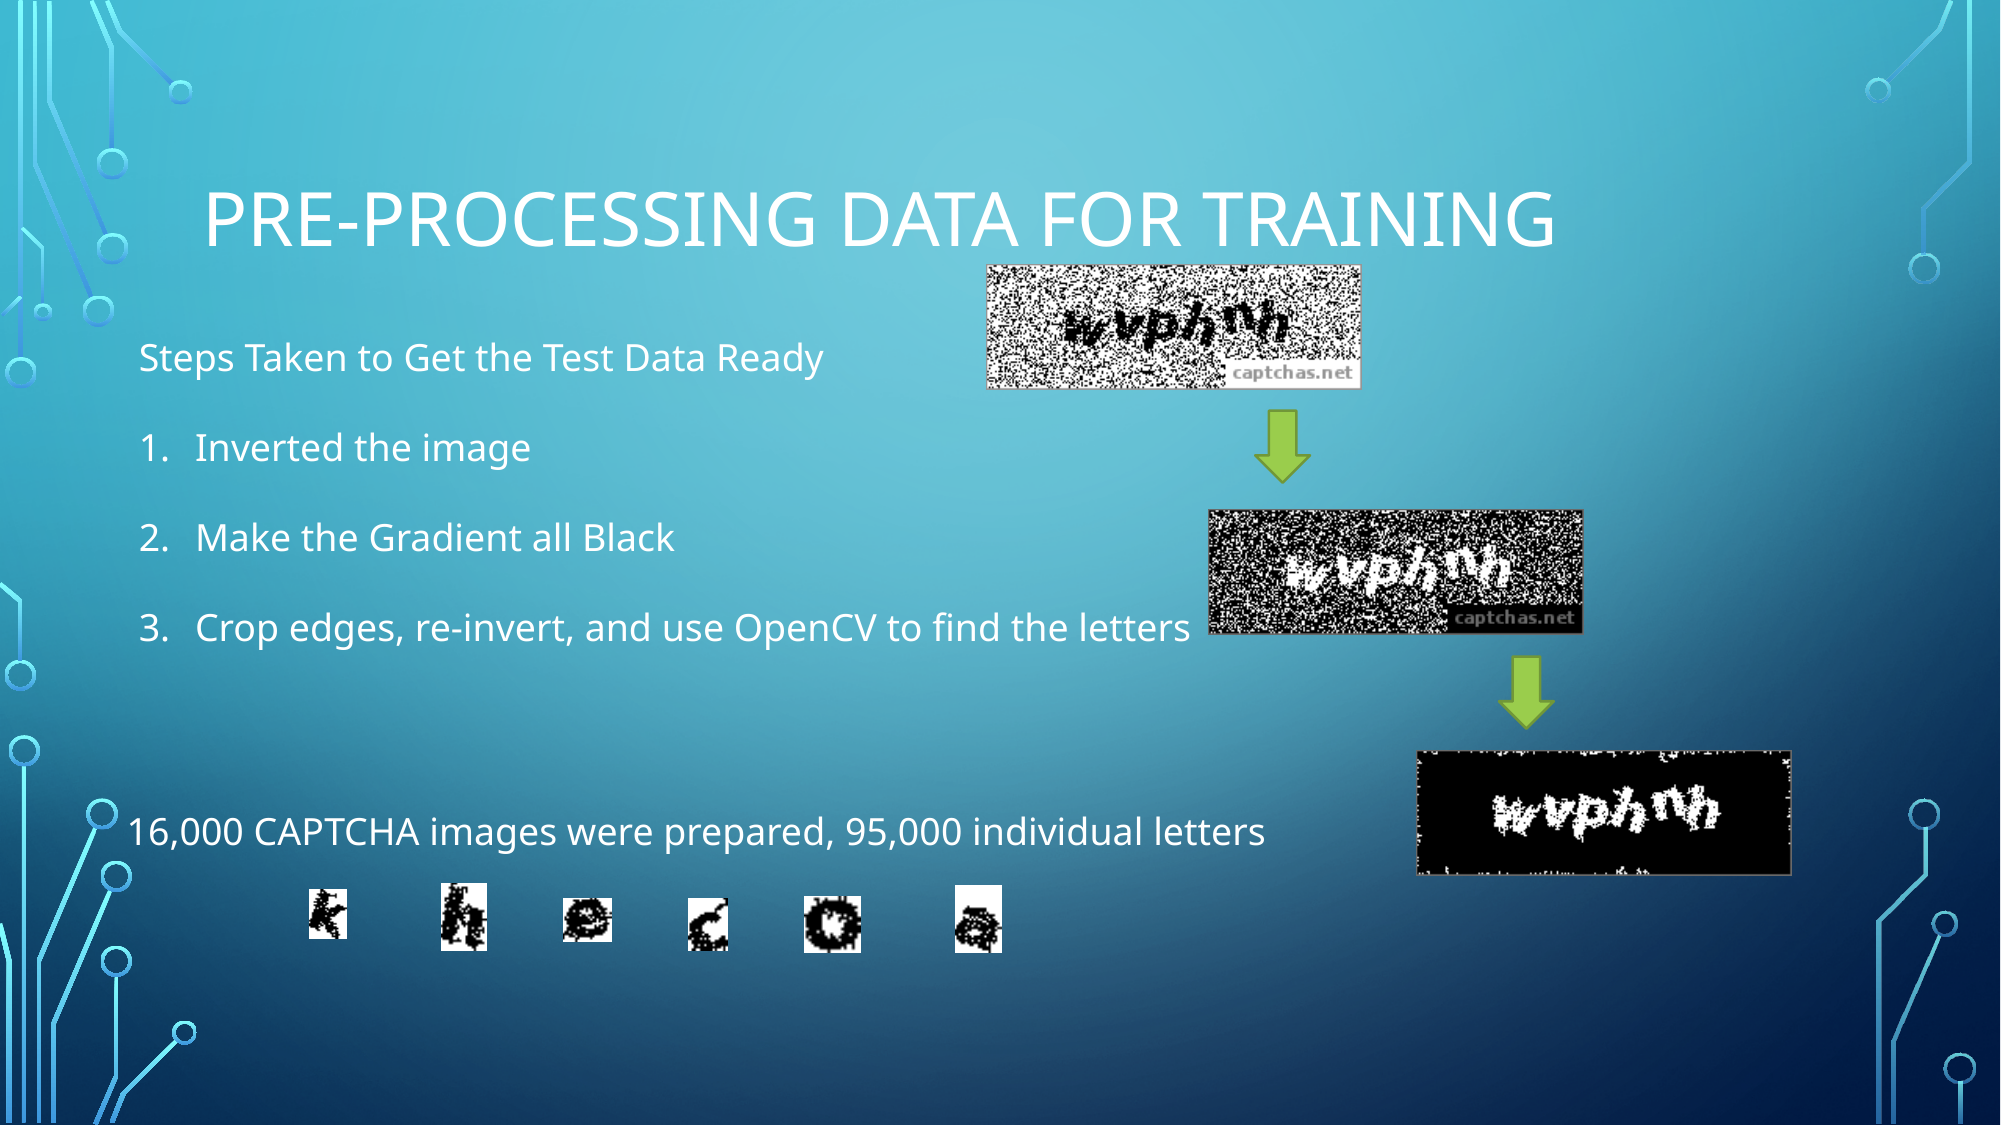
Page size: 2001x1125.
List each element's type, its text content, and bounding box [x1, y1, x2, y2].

picture [687, 898, 728, 951]
title Pre-Processing Data for Training [187, 101, 1813, 344]
picture [1207, 509, 1584, 635]
picture [955, 885, 1002, 953]
picture [804, 895, 861, 953]
text_box [1254, 409, 1312, 484]
picture [309, 888, 347, 940]
picture [1415, 750, 1792, 876]
picture [986, 264, 1362, 390]
picture [563, 898, 612, 943]
text_box 16,000 CAPTCHA images were prepared, 95,000 individual letters [111, 800, 1282, 860]
picture [440, 883, 488, 951]
text_box Steps Taken to Get the Test Data Ready Inverted the image Make the Gradient all Black Crop edges, re-invert, and use OpenCV to find the letters [123, 326, 1207, 747]
text_box [1497, 655, 1556, 730]
